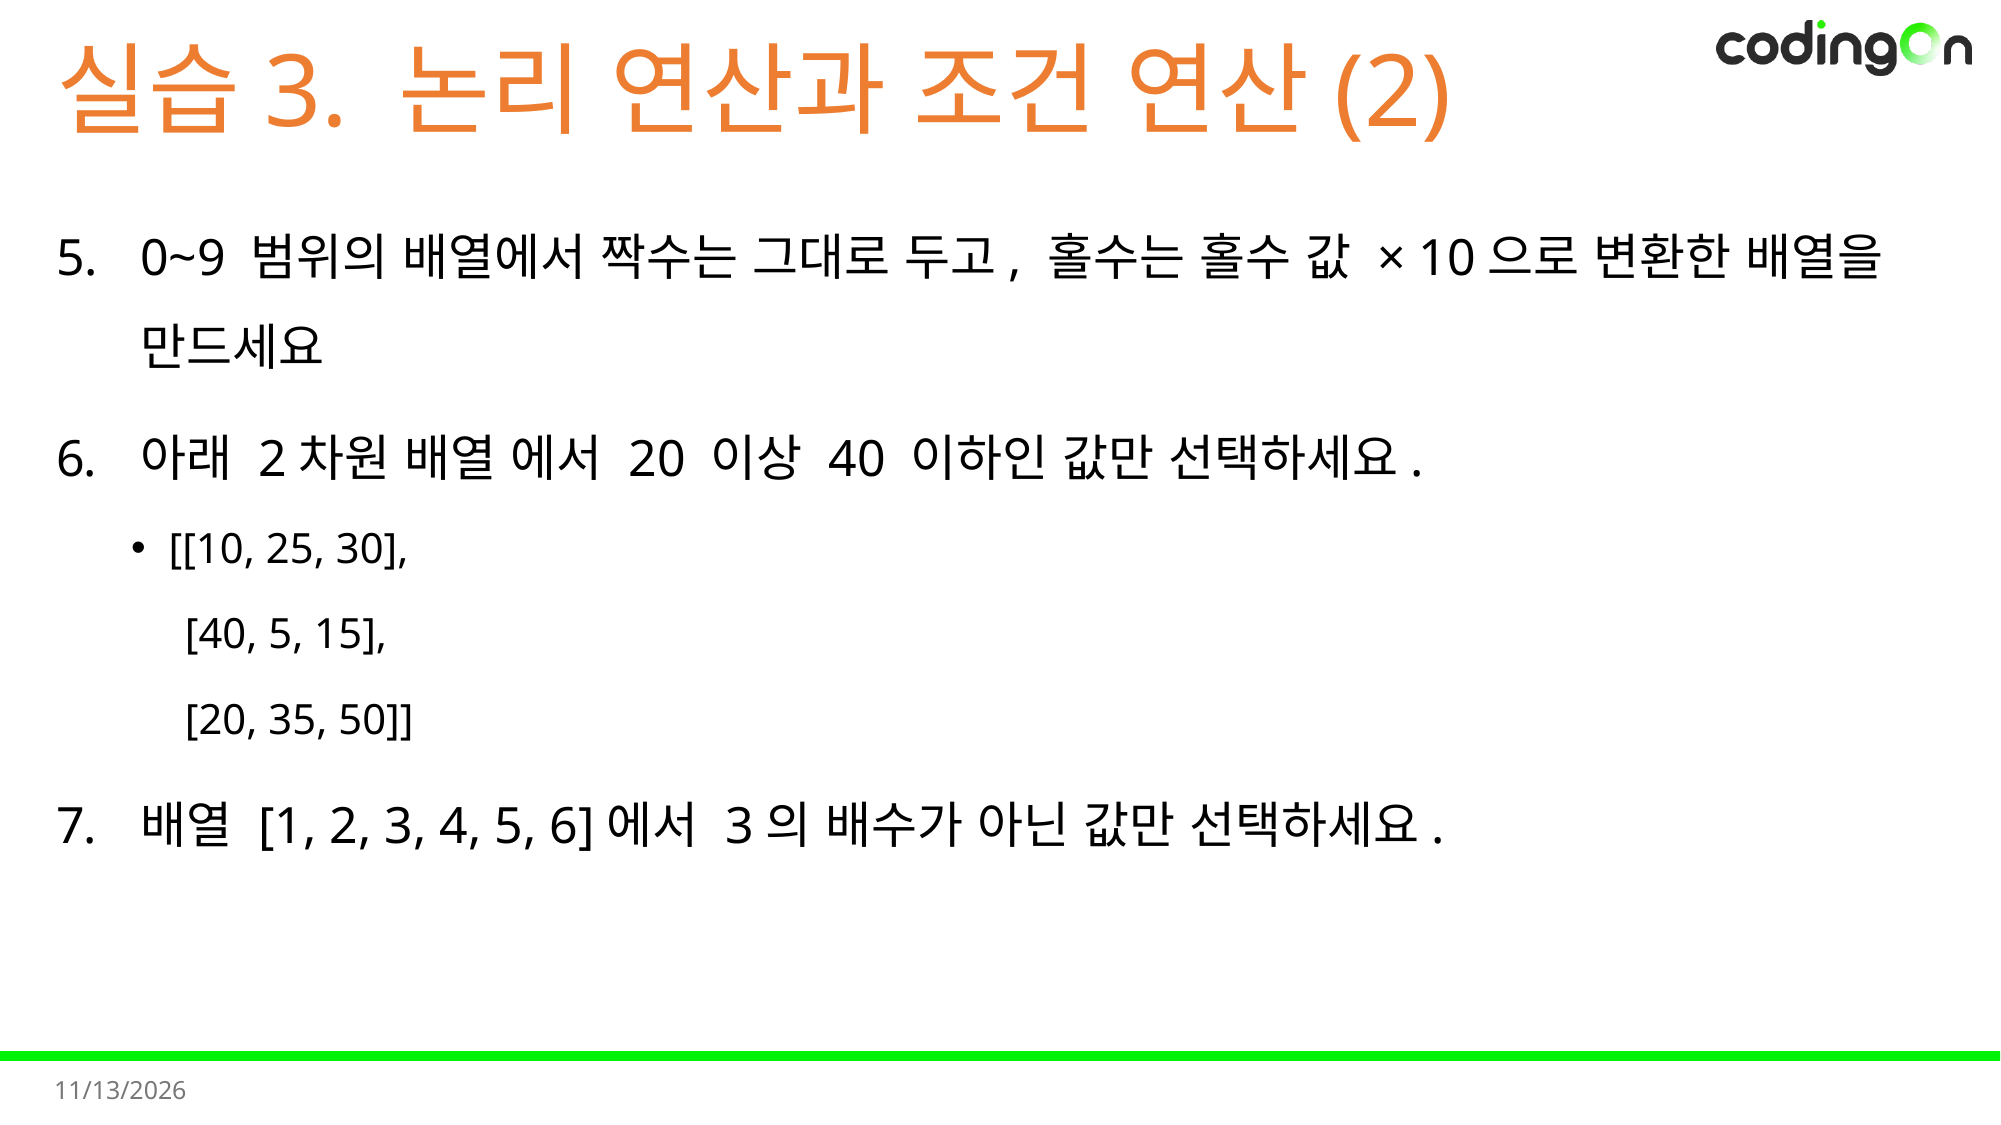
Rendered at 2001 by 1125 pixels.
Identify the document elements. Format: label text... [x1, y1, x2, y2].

picture [1767, 20, 1972, 76]
title 실습3. 논리 연산과 조건 연산(2) [41, 0, 1767, 187]
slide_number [39, 1061, 490, 1122]
list 0~9 범위의 배열에서 짝수는 그대로 두고, 홀수는 홀수 값 × 10으로 변환한 배열을 만드세요 아래 2차원 배열 에서 20 이상 40 이하인 값만 선택하세요. [[10, 25, 30], [40, 5, 15], [20, 35, 50]] 배열 [1, 2, 3, 4, 5, 6]에서 3의 배수가 아닌 값만 선택하세요. [41, 187, 1959, 990]
